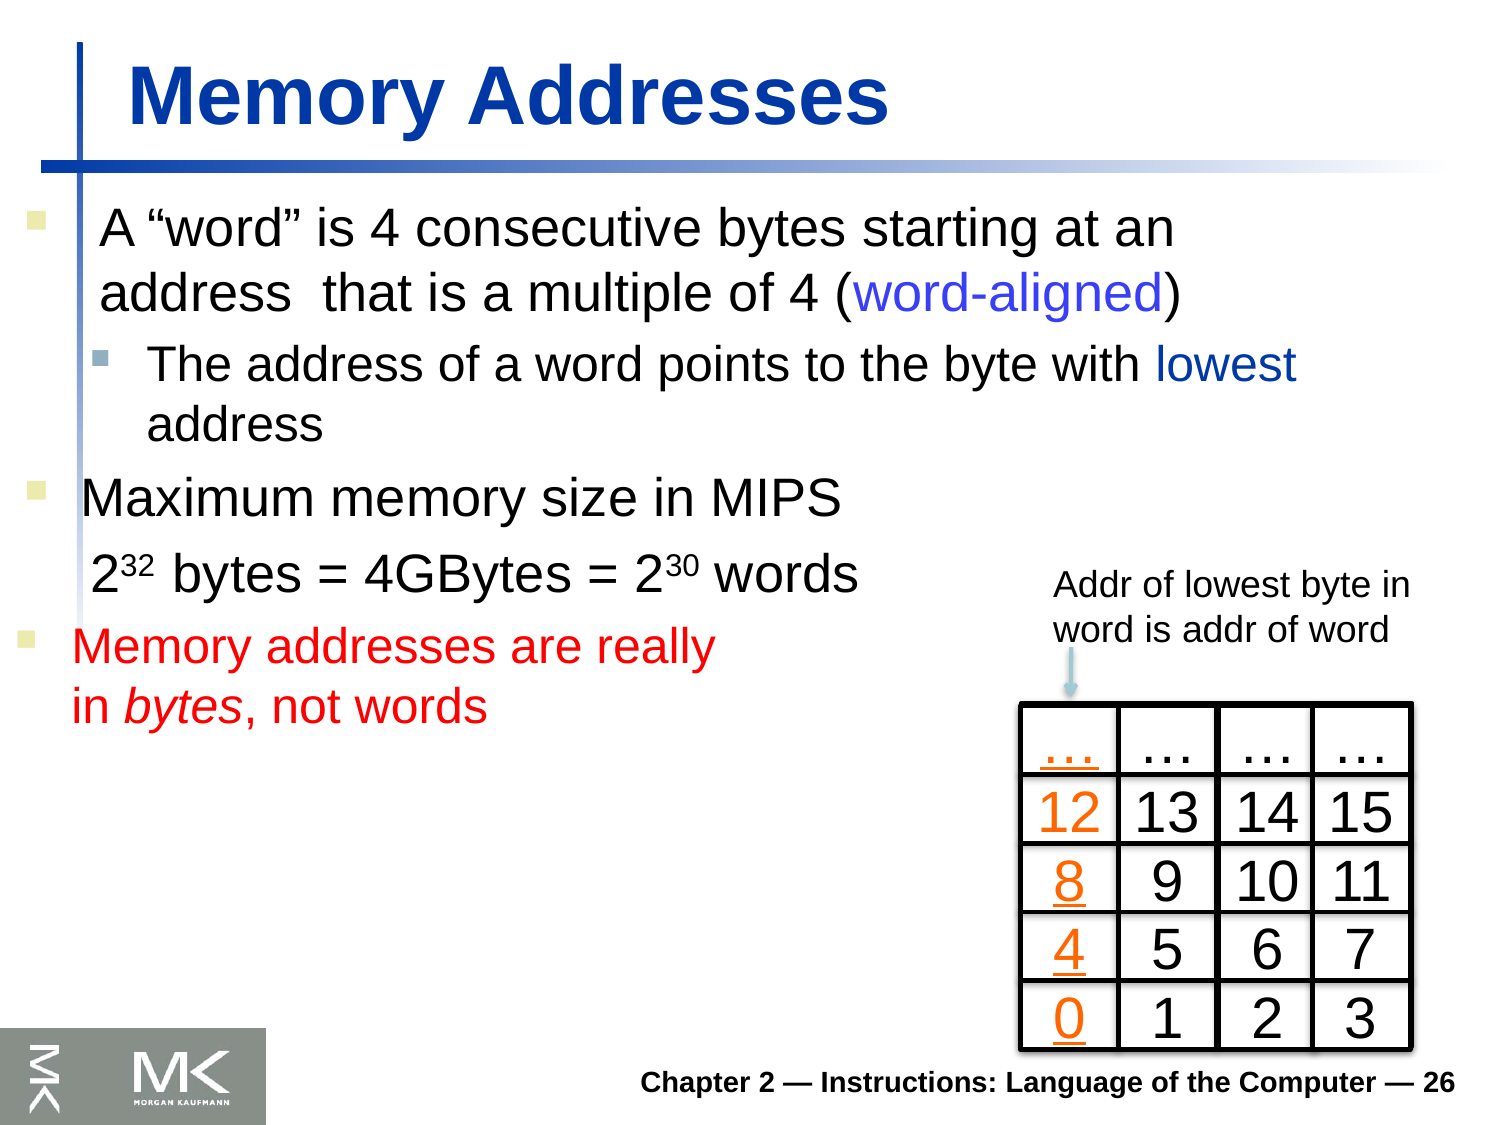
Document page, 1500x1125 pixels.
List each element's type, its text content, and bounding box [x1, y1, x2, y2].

text_box Addr of lowest byte in word is addr of word [1038, 552, 1426, 657]
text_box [1020, 702, 1413, 706]
list A “word” is 4 consecutive bytes starting at an address that is a multiple of 4 (word-aligned) The address of a word points to the byte with lowest address Maximum memory size in MIPS 232 bytes = 4GBytes = 230 words Memory addresses are really in bytes, not words [0, 184, 1350, 1052]
picture [0, 1052, 266, 1125]
title Memory Addresses [112, 32, 1468, 149]
footer Chapter 2 — Instructions: Language of the Computer — 26 [277, 1046, 1471, 1106]
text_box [1020, 705, 1411, 1050]
